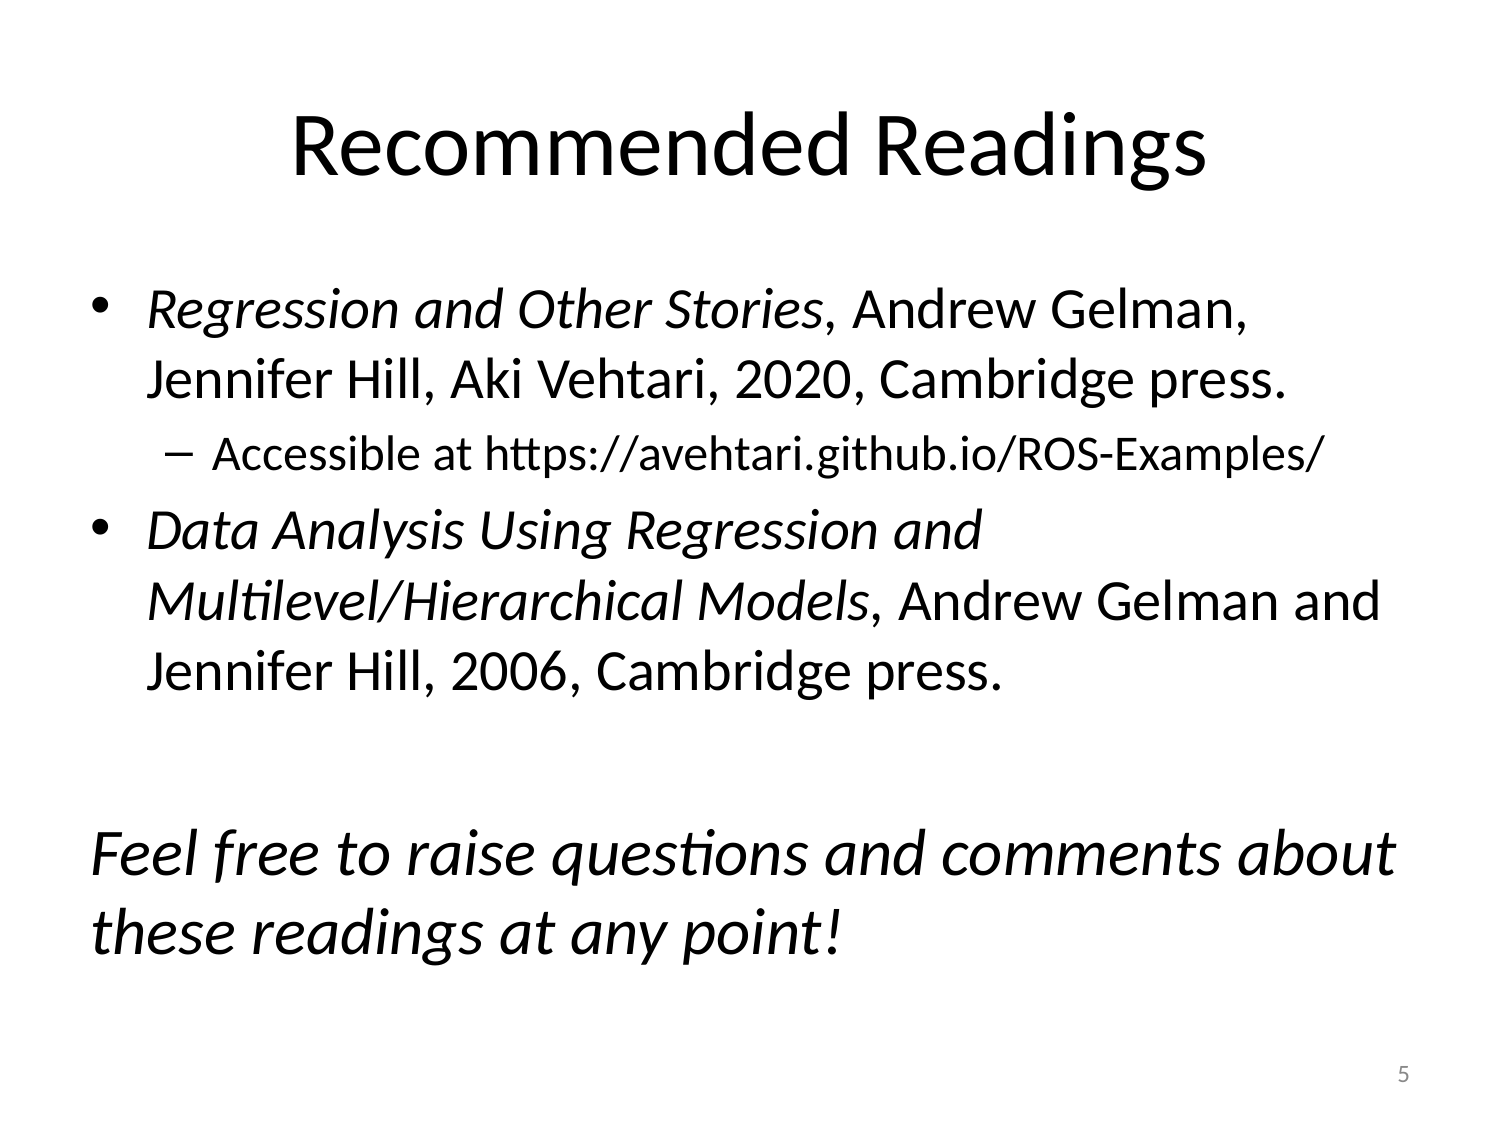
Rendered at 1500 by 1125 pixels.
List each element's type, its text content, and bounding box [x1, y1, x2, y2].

list Regression and Other Stories, Andrew Gelman, Jennifer Hill, Aki Vehtari, 2020, Cambridge press. Accessible at https://avehtari.github.io/ROS-Examples/ Data Analysis Using Regression and Multilevel/Hierarchical Models, Andrew Gelman and Jennifer Hill, 2006, Cambridge press. Feel free to raise questions and comments about these readings at any point! [75, 262, 1425, 1005]
slide_number 5 [1074, 1042, 1425, 1103]
title Recommended Readings [75, 45, 1425, 233]
